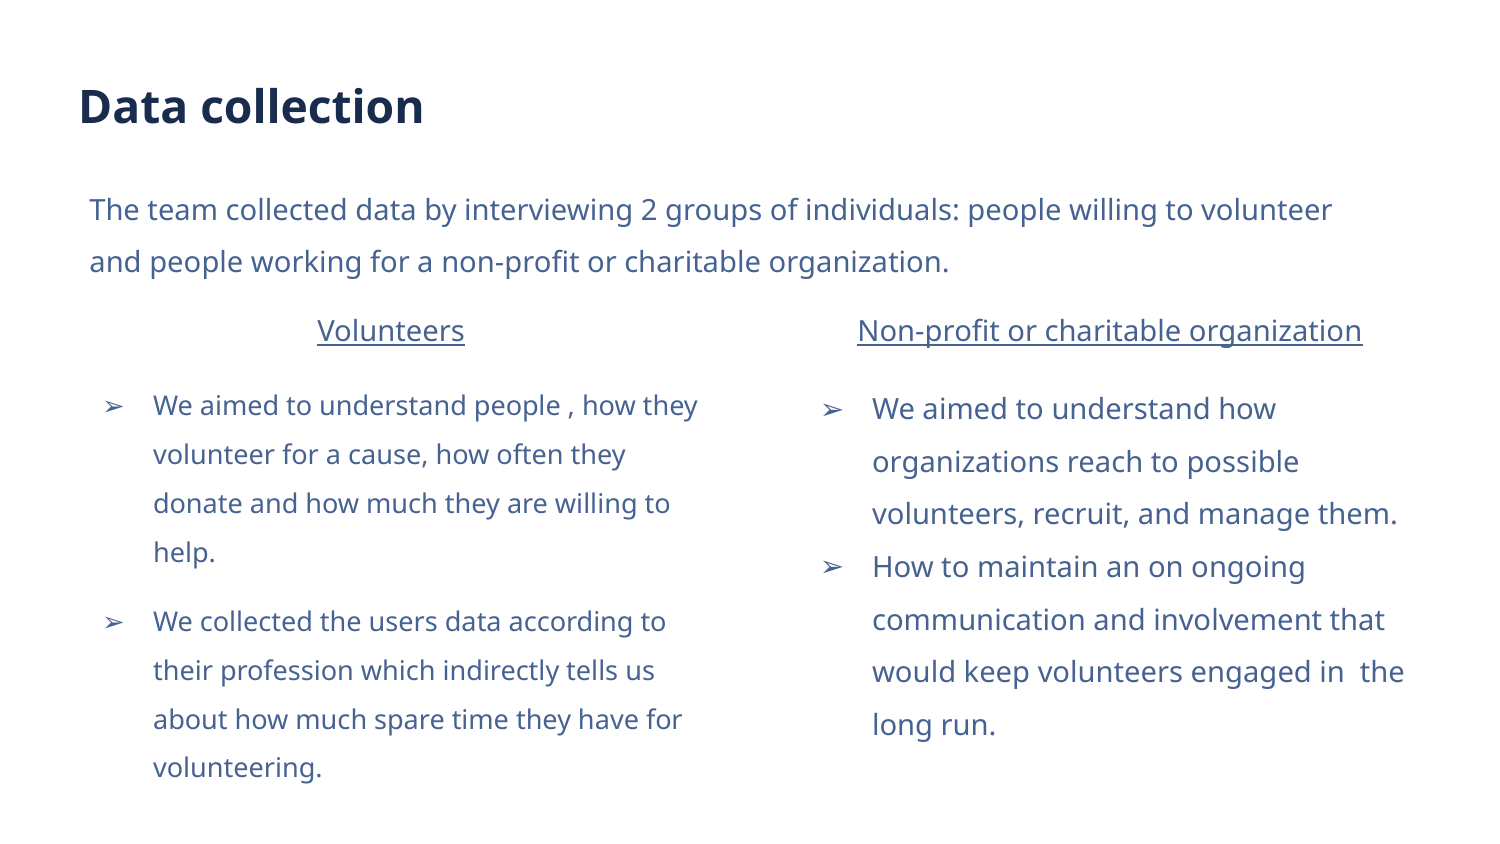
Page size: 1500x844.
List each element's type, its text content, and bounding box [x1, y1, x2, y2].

list Non-profit or charitable organization We aimed to understand how organizations reach to possible volunteers, recruit, and manage them. How to maintain an on ongoing communication and involvement that would keep volunteers engaged in the long run. [782, 280, 1439, 817]
list Volunteers We aimed to understand people , how they volunteer for a cause, how often they donate and how much they are willing to help. We collected the users data according to their profession which indirectly tells us about how much spare time they have for volunteering. [63, 280, 720, 834]
title Data collection [63, 62, 1461, 157]
text_box The team collected data by interviewing 2 groups of individuals: people willing to volunteer and people working for a non-profit or charitable organization. [74, 158, 1364, 294]
